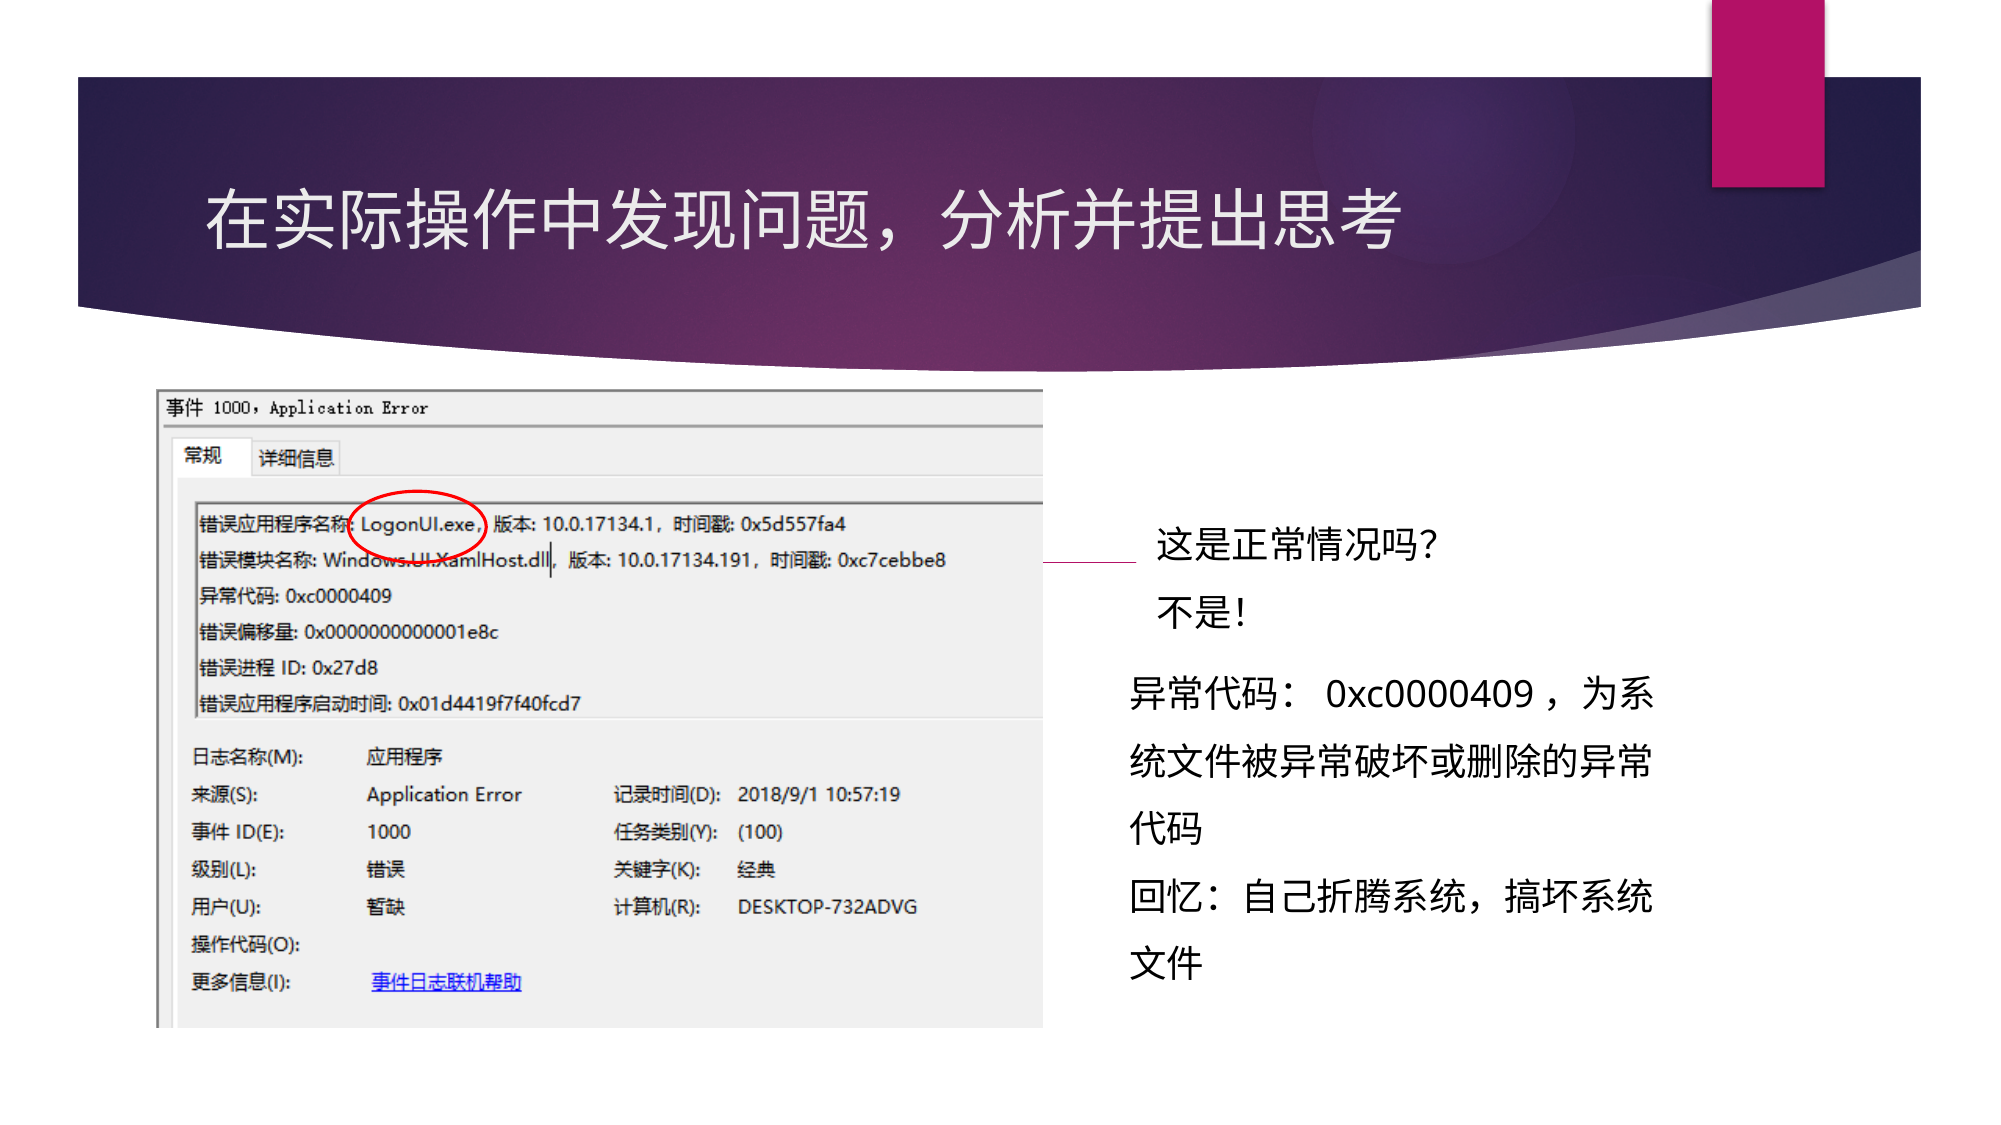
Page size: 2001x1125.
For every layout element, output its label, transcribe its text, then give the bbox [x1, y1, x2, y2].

text_box 这是正常情况吗？ 不是！ [1142, 491, 1717, 641]
text_box 异常代码：0xc0000409，为系统文件被异常破坏或删除的异常代码 回忆：自己折腾系统，搞坏系统文件 [1114, 640, 1689, 1038]
title 在实际操作中发现问题，分析并提出思考 [189, 159, 1627, 276]
picture [156, 388, 1043, 1029]
